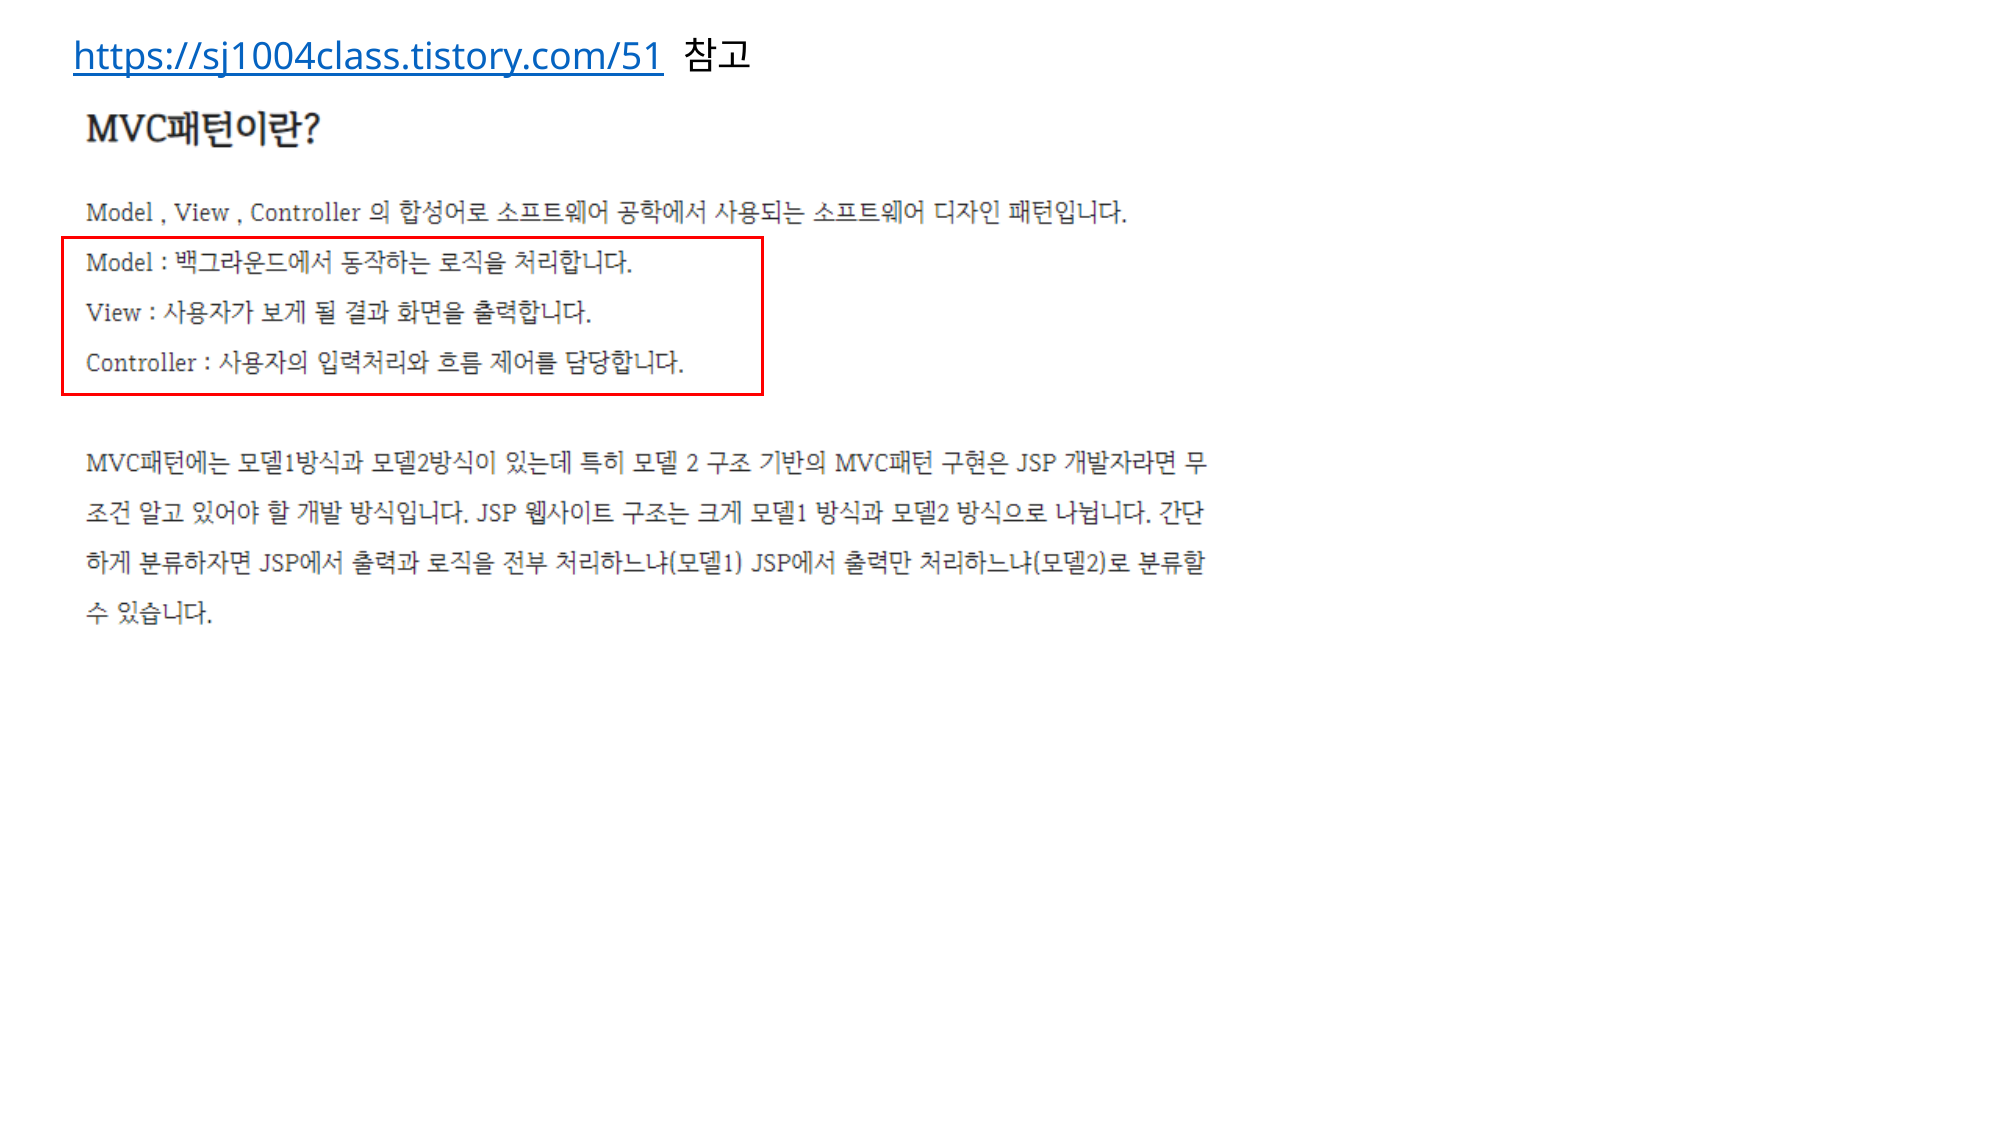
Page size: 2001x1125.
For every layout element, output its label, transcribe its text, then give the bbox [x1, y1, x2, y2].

picture [62, 74, 1224, 675]
text_box https://sj1004class.tistory.com/51 참고 [58, 24, 767, 91]
